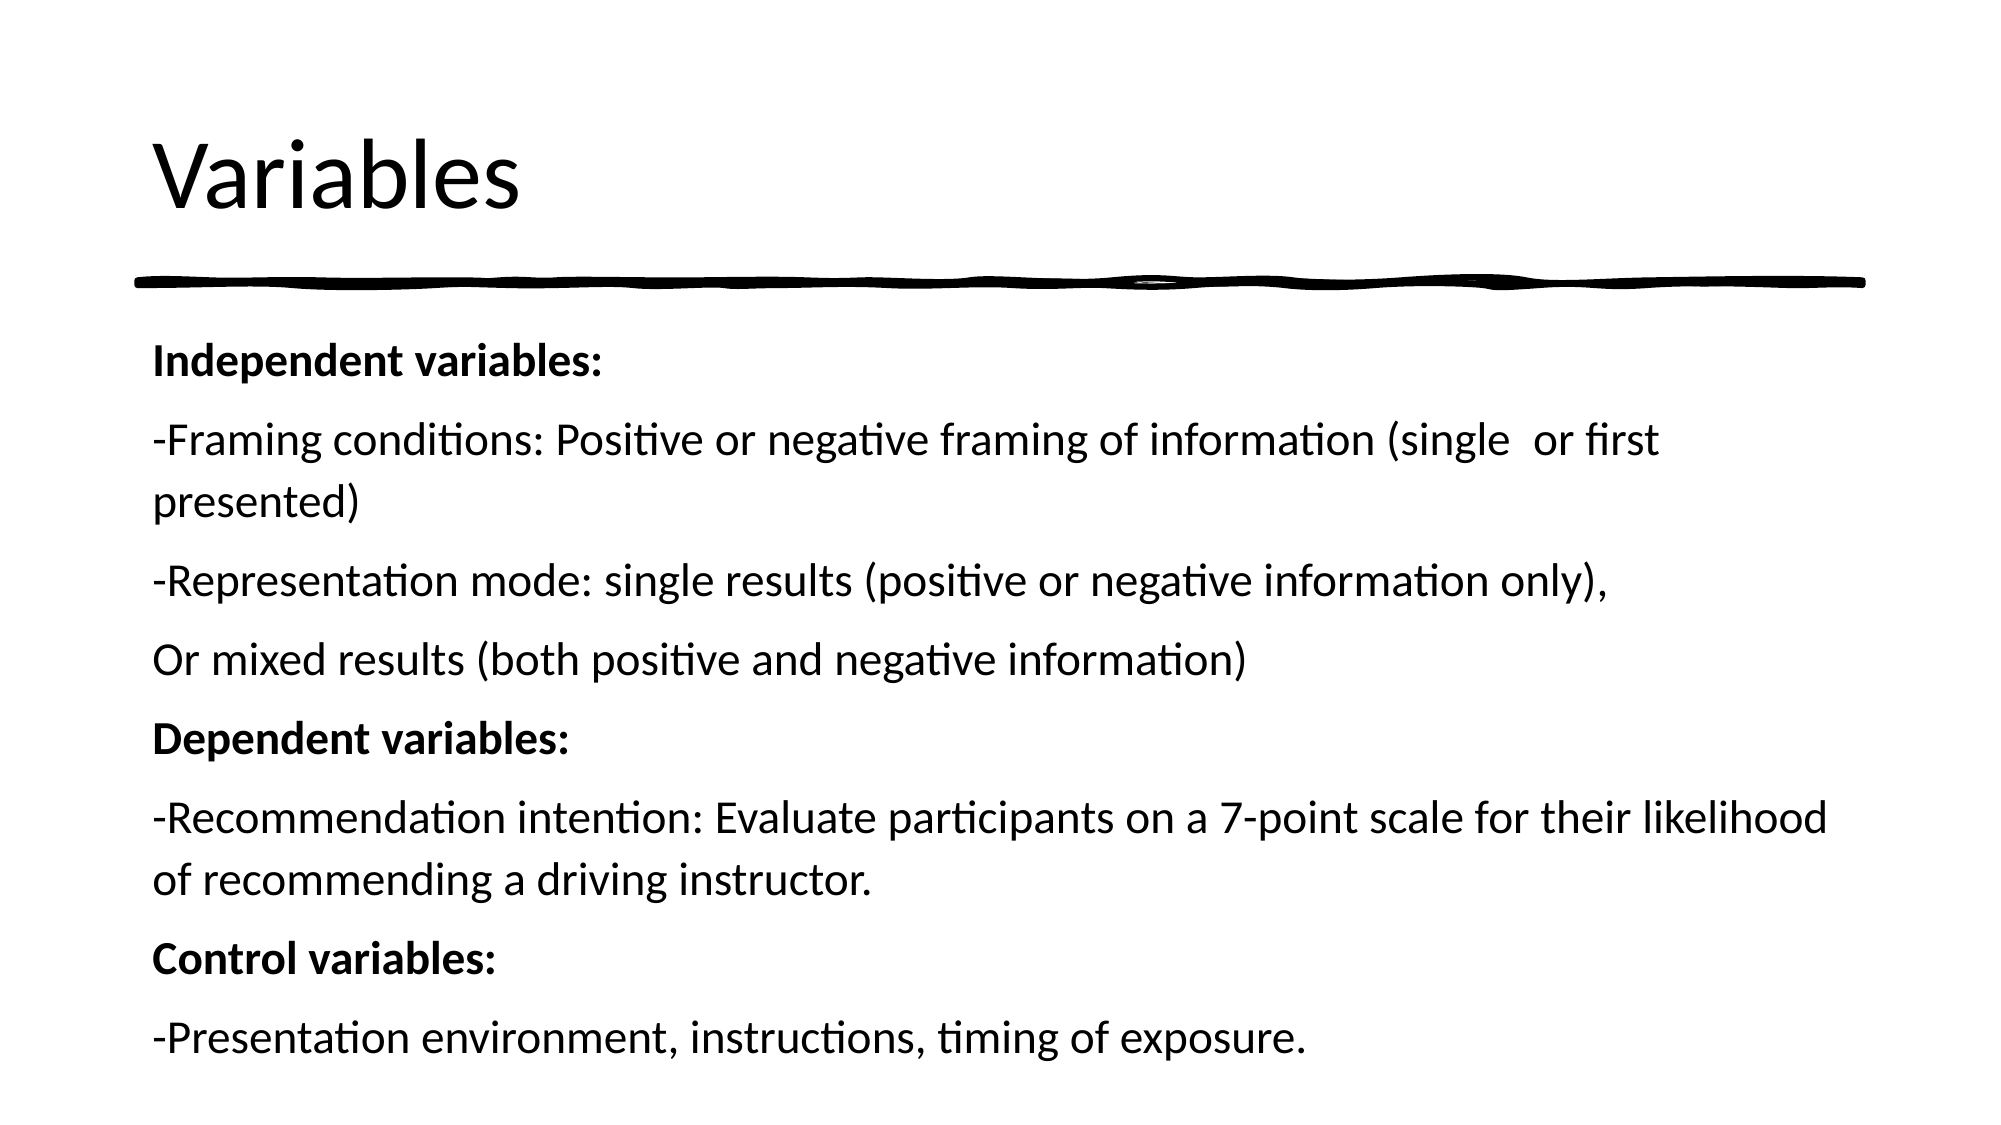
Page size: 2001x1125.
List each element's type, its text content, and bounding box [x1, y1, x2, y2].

list Independent variables: -Framing conditions: Positive or negative framing of information (single or first presented) -Representation mode: single results (positive or negative information only), Or mixed results (both positive and negative information) Dependent variables: -Recommendation intention: Evaluate participants on a 7-point scale for their likelihood of recommending a driving instructor. Control variables: -Presentation environment, instructions, timing of exposure. [137, 316, 1863, 1073]
title Variables [137, 59, 1863, 278]
